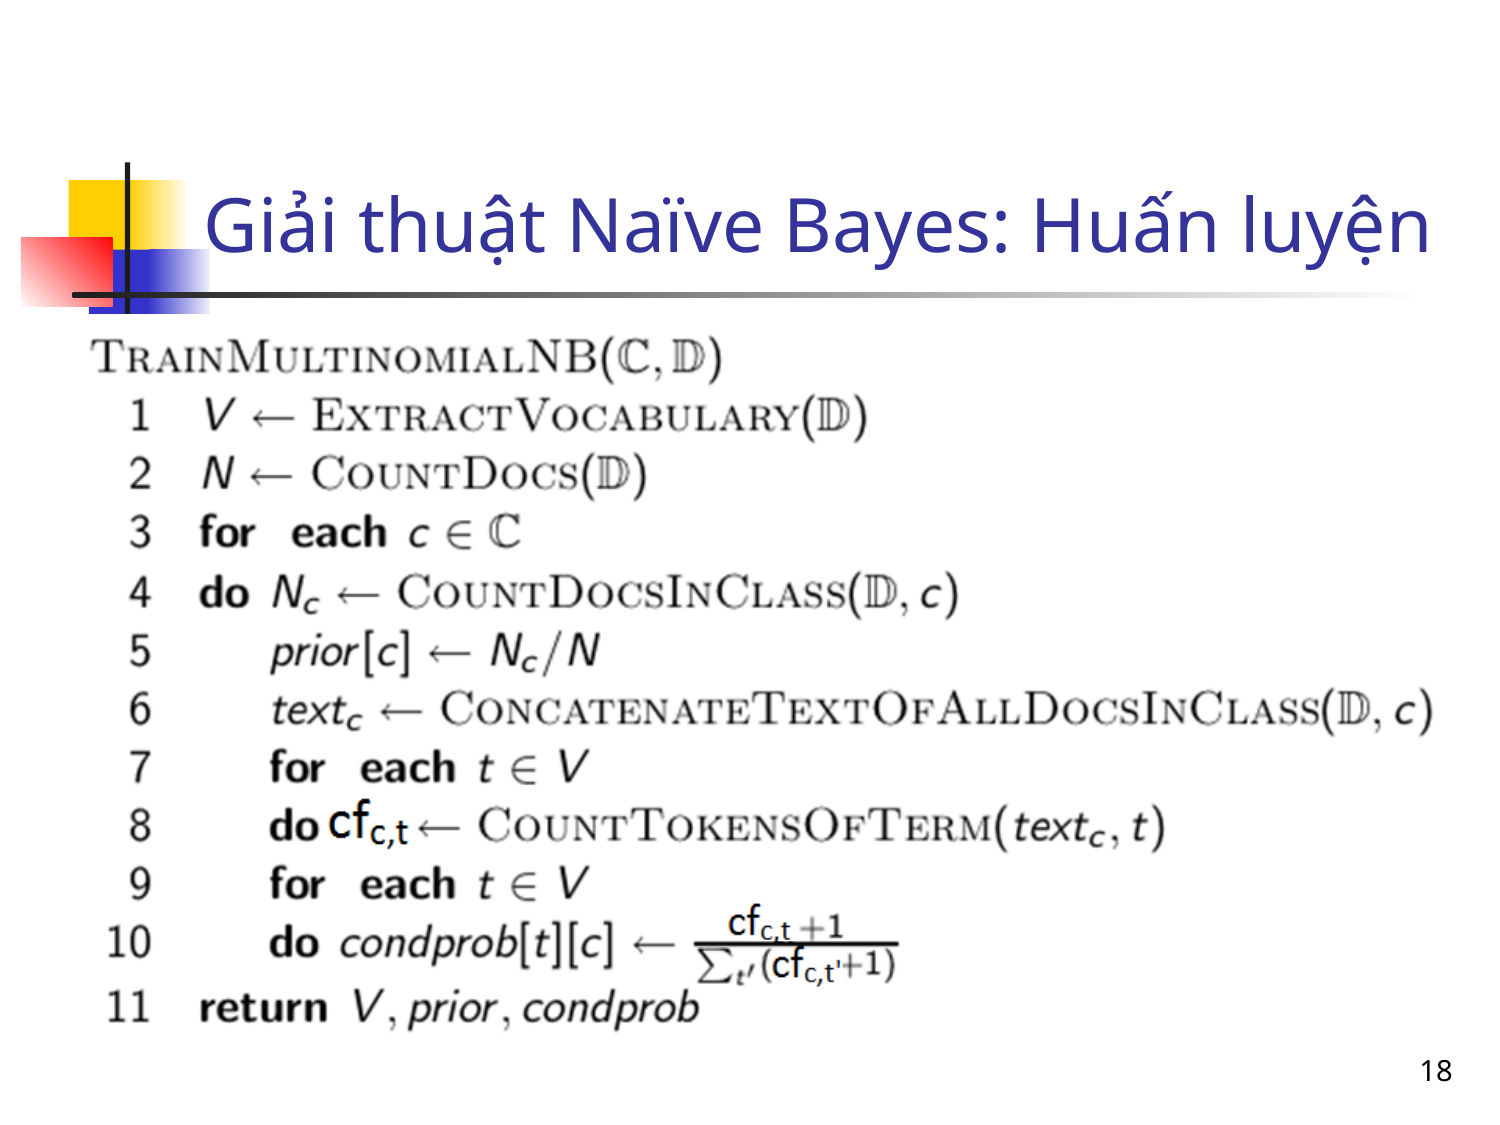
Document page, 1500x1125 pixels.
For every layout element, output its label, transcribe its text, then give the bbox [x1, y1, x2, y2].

slide_number 18 [1155, 1024, 1468, 1100]
title Giải thuật Naïve Bayes: Huấn luyện [188, 35, 1468, 275]
picture [88, 314, 1445, 1037]
